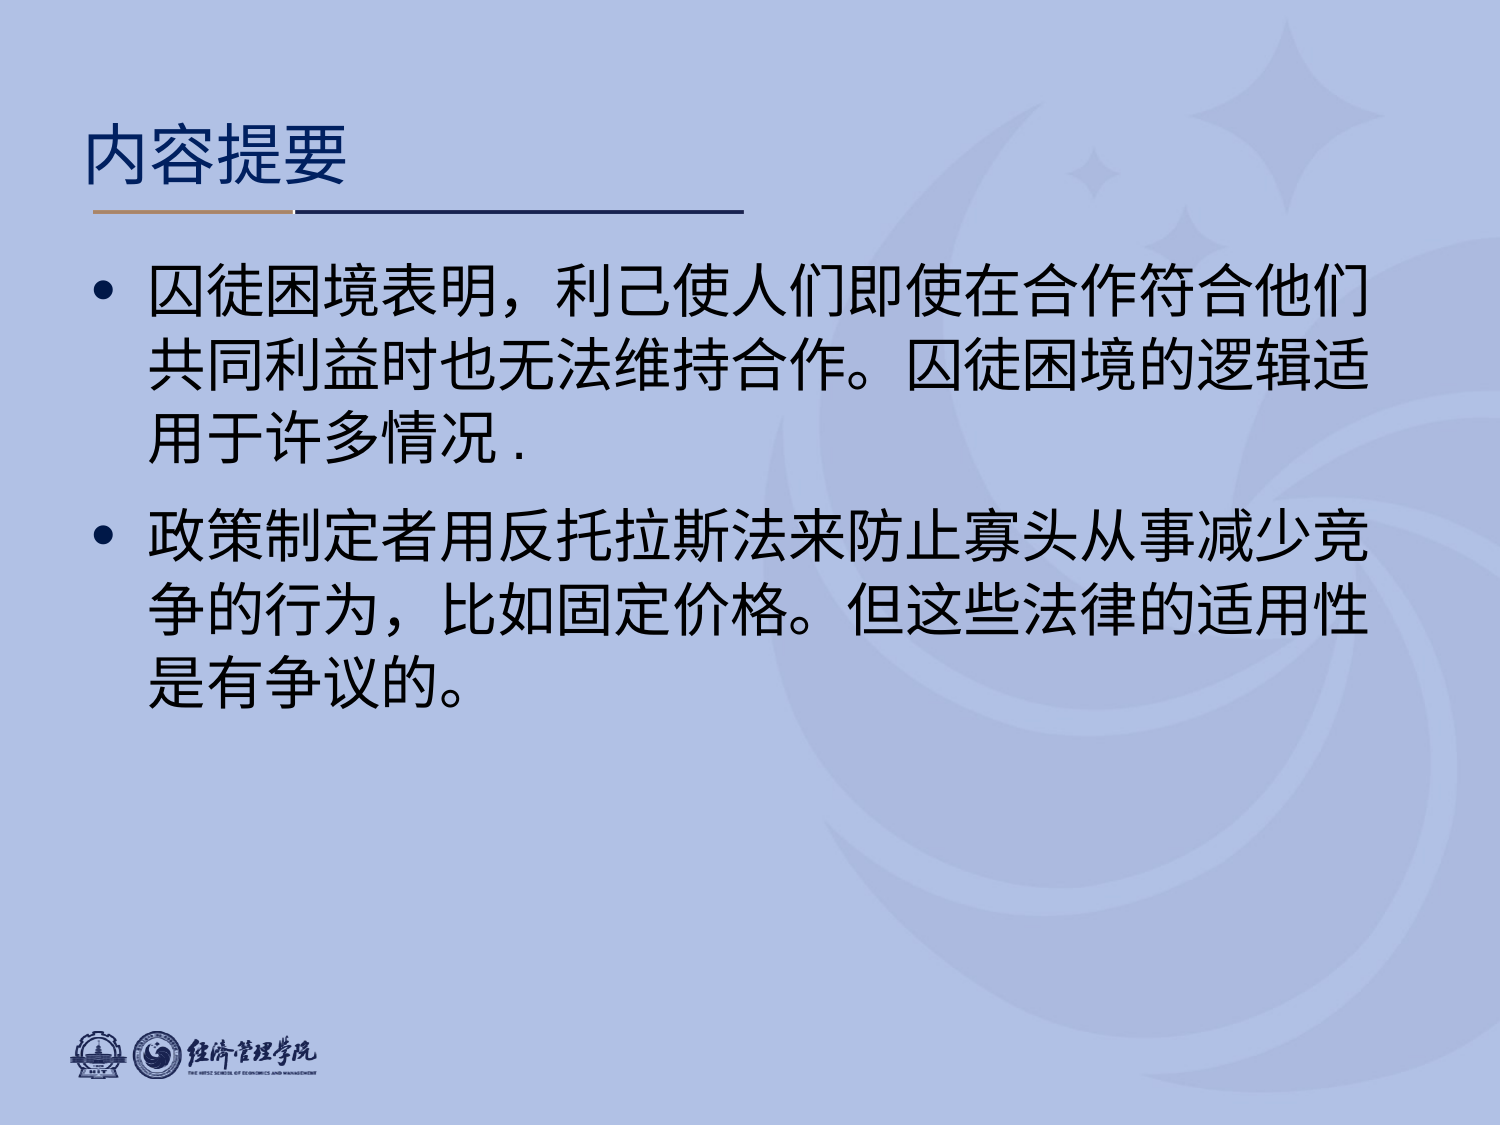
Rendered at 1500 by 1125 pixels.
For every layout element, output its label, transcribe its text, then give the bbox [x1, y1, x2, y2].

text_box 内容提要 [67, 105, 365, 200]
text_box 囚徒困境表明，利己使人们即使在合作符合他们共同利益时也无法维持合作。囚徒困境的逻辑适用于许多情况. 政策制定者用反托拉斯法来防止寡头从事减少竞争的行为，比如固定价格。但这些法律的适用性是有争议的。 [76, 243, 1427, 784]
picture [0, 0, 1500, 1125]
